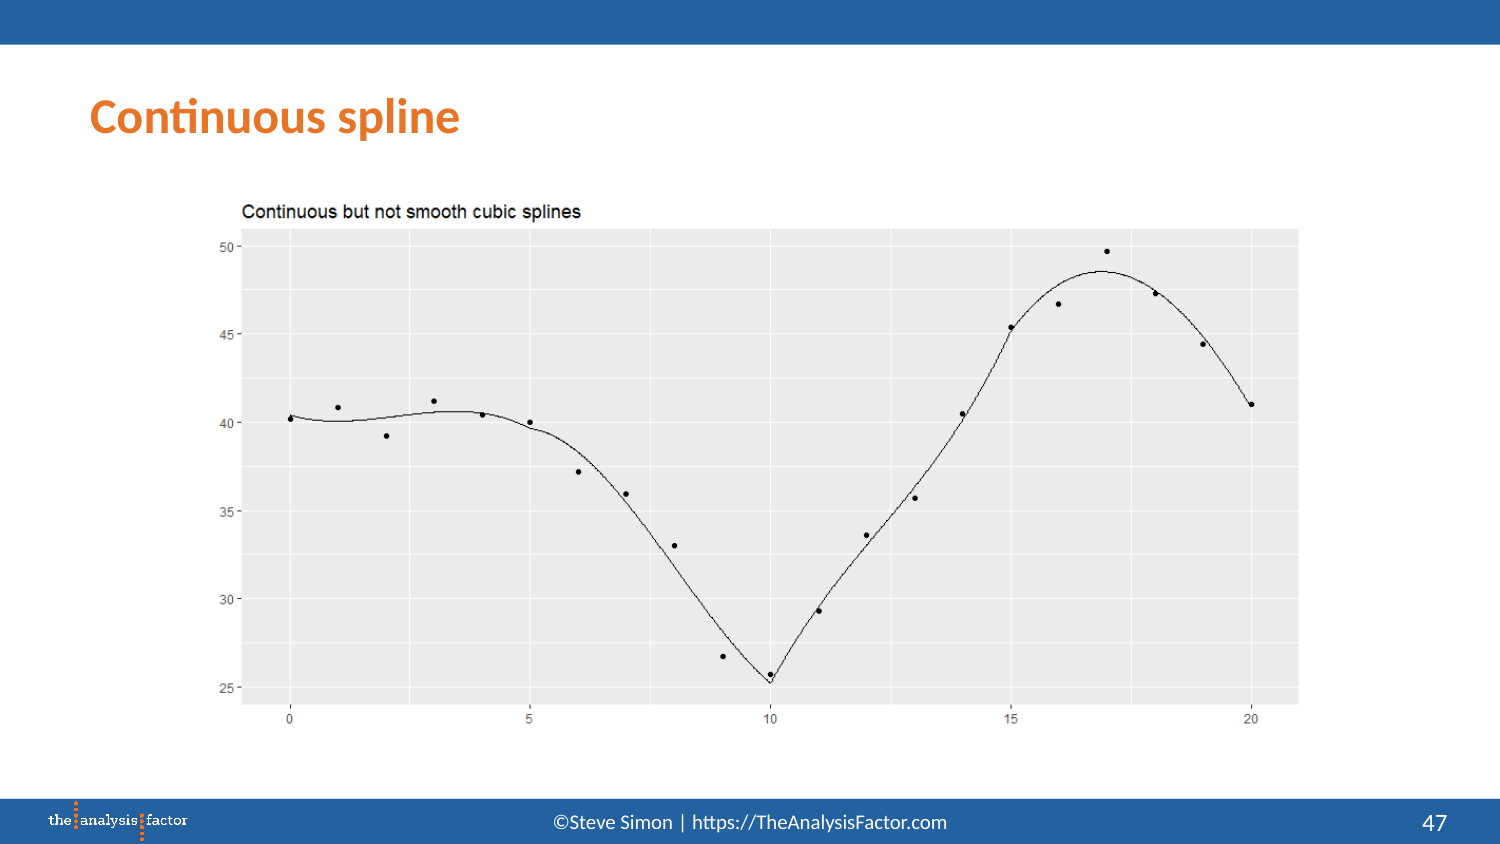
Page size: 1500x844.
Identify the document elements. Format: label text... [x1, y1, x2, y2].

title Continuous spline [75, 43, 1425, 185]
footer ©Steve Simon | https://TheAnalysisFactor.com [443, 800, 1057, 842]
picture [48, 801, 188, 842]
picture [193, 195, 1307, 753]
slide_number 47 [1112, 798, 1463, 844]
